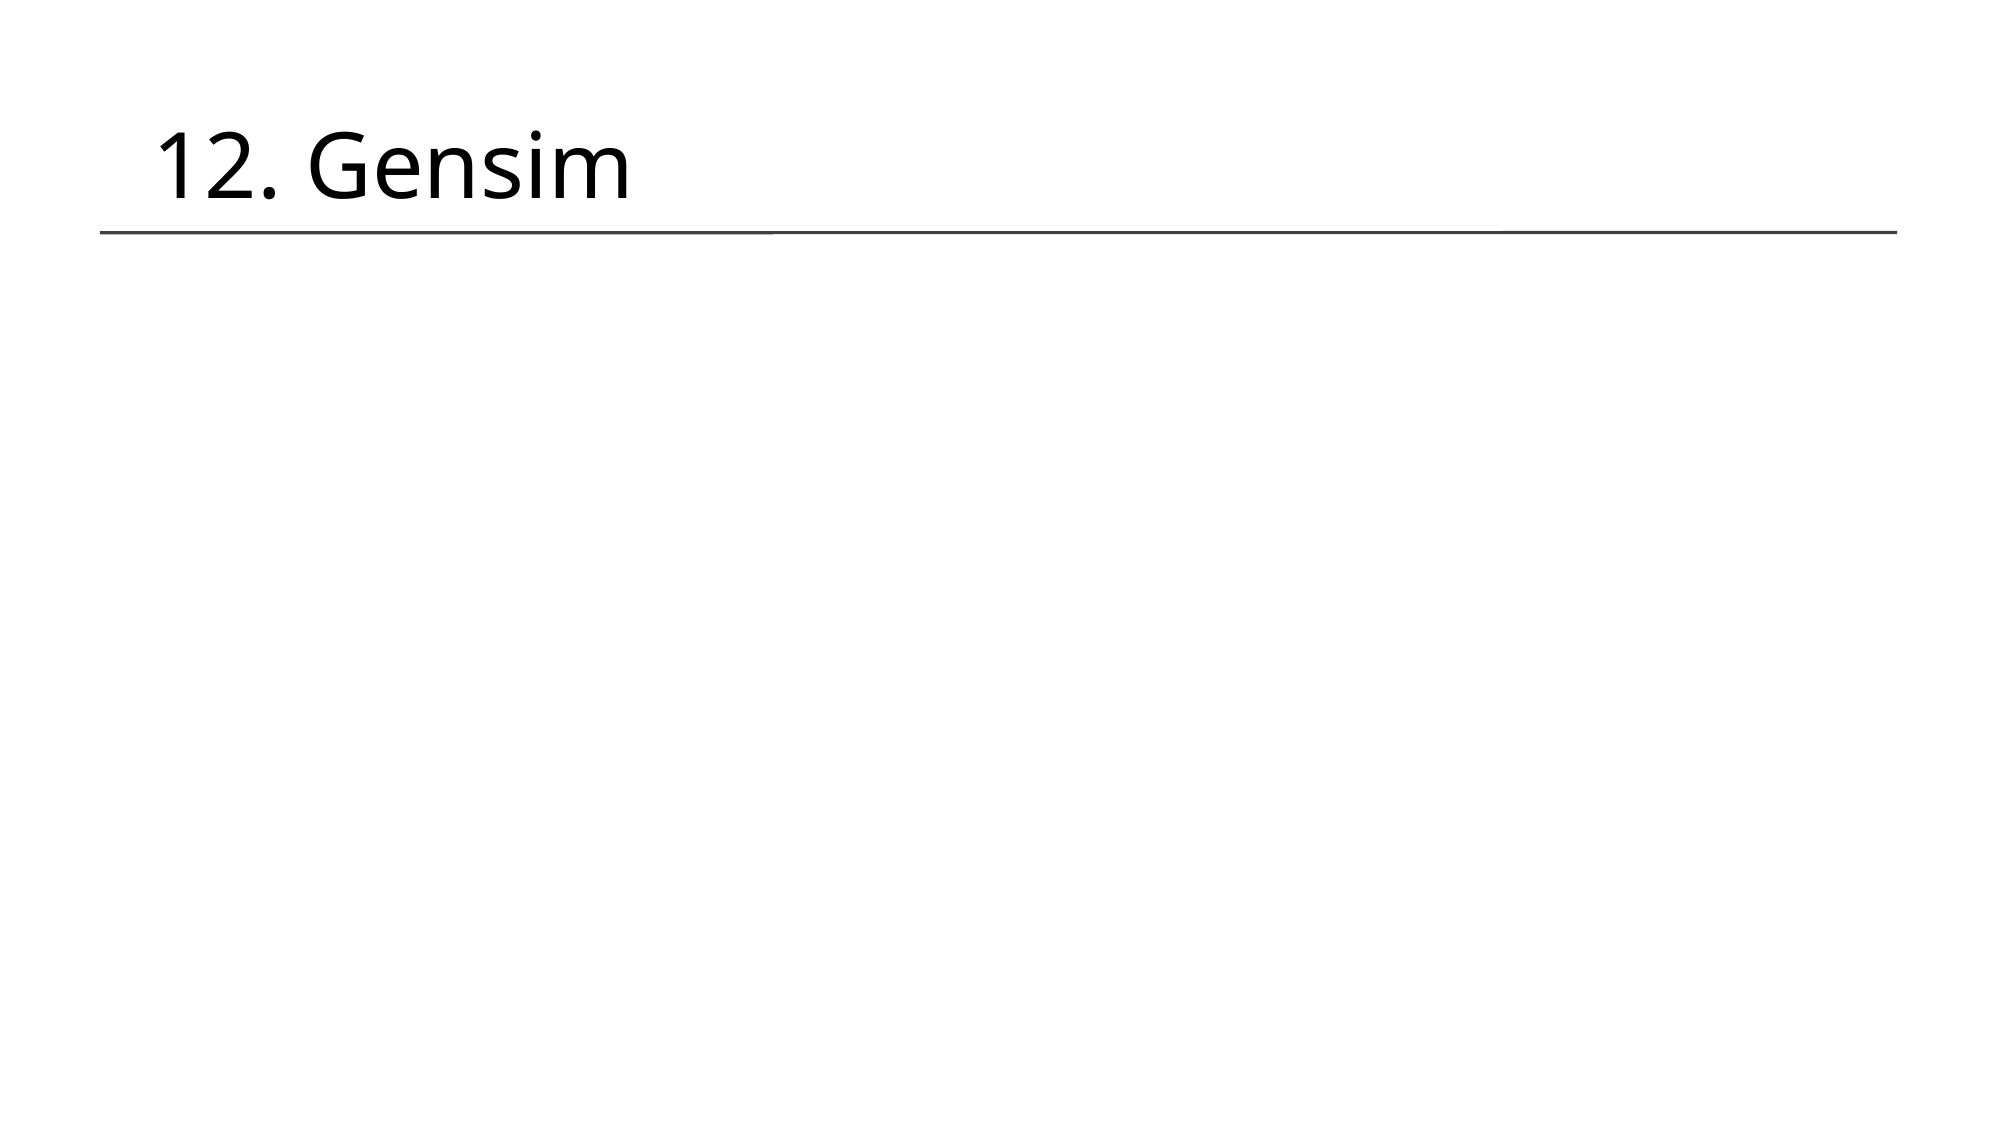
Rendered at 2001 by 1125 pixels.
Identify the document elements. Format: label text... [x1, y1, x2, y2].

title 12. Gensim [137, 59, 1863, 278]
